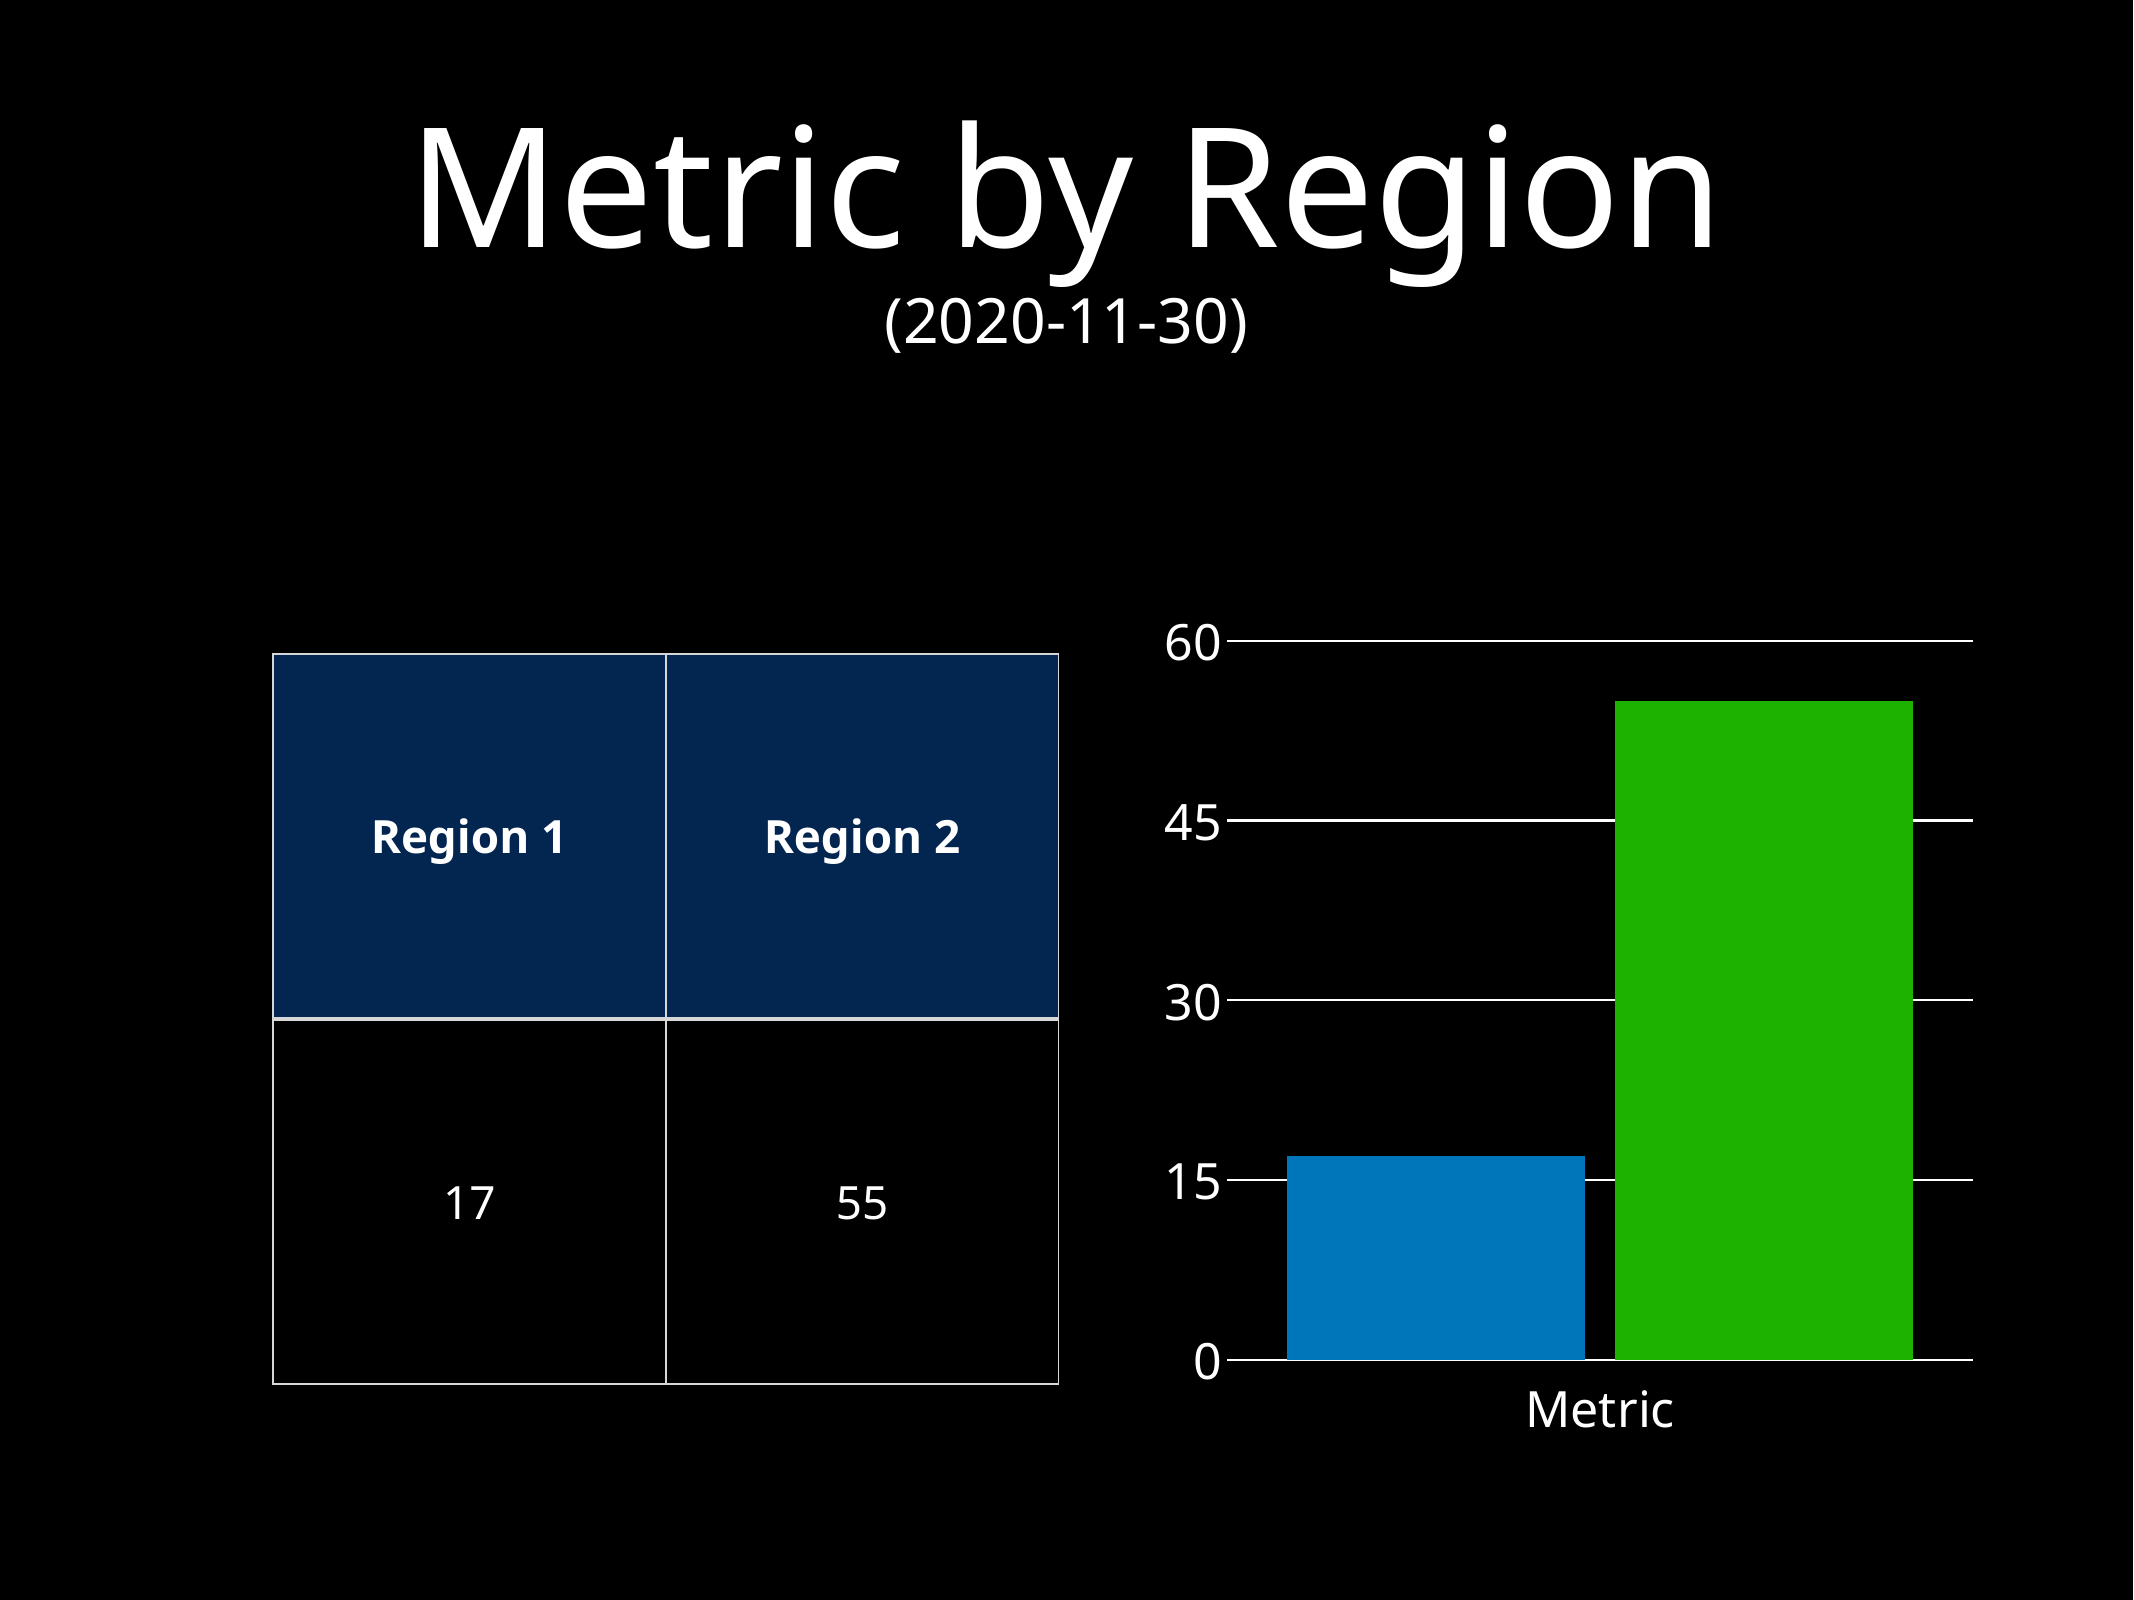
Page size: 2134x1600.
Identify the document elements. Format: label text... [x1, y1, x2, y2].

table_header Region 1 [274, 655, 665, 1017]
title Metric by Region (2020-11-30) [155, 41, 1978, 397]
text_box [998, 762, 1129, 838]
chart [1129, 581, 1978, 1457]
table_cell 17 [274, 1021, 665, 1383]
table_header Region 2 [667, 655, 1058, 1017]
table_cell 55 [667, 1021, 1058, 1383]
